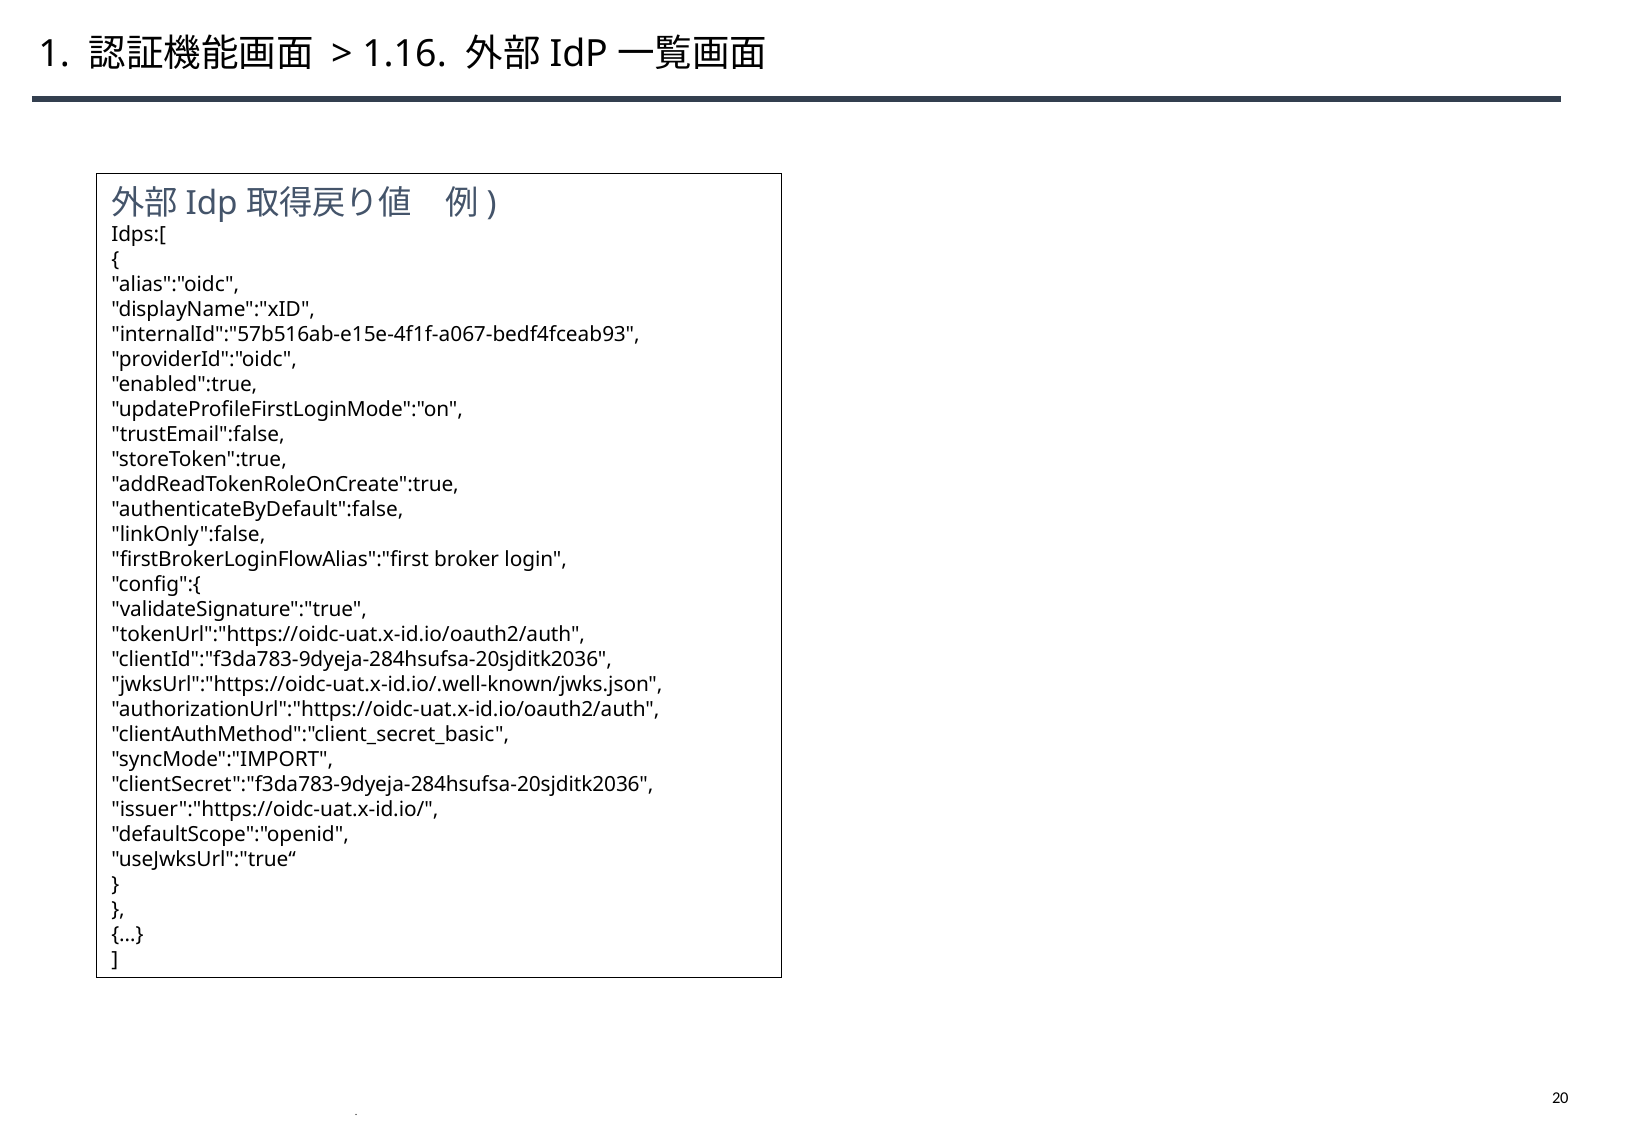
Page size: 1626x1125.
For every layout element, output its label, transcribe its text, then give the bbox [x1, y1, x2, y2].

text_box 外部Idp取得戻り値 例) Idps:[ { "alias":"oidc", "displayName":"xID", "internalId":"57b516ab-e15e-4f1f-a067-bedf4fceab93", "providerId":"oidc", "enabled":true, "updateProfileFirstLoginMode":"on", "trustEmail":false, "storeToken":true, "addReadTokenRoleOnCreate":true, "authenticateByDefault":false, "linkOnly":false, "firstBrokerLoginFlowAlias":"first broker login", "config":{ "validateSignature":"true", "tokenUrl":"https://oidc-uat.x-id.io/oauth2/auth", "clientId":"f3da783-9dyeja-284hsufsa-20sjditk2036", "jwksUrl":"https://oidc-uat.x-id.io/.well-known/jwks.json", "authorizationUrl":"https://oidc-uat.x-id.io/oauth2/auth", "clientAuthMethod":"client_secret_basic", "syncMode":"IMPORT", "clientSecret":"f3da783-9dyeja-284hsufsa-20sjditk2036", "issuer":"https://oidc-uat.x-id.io/", "defaultScope":"openid", "useJwksUrl":"true“ } }, {…} ] [96, 173, 782, 978]
title 1. 認証機能画面 > 1.16. 外部IdP一覧画面 [38, 19, 1526, 91]
